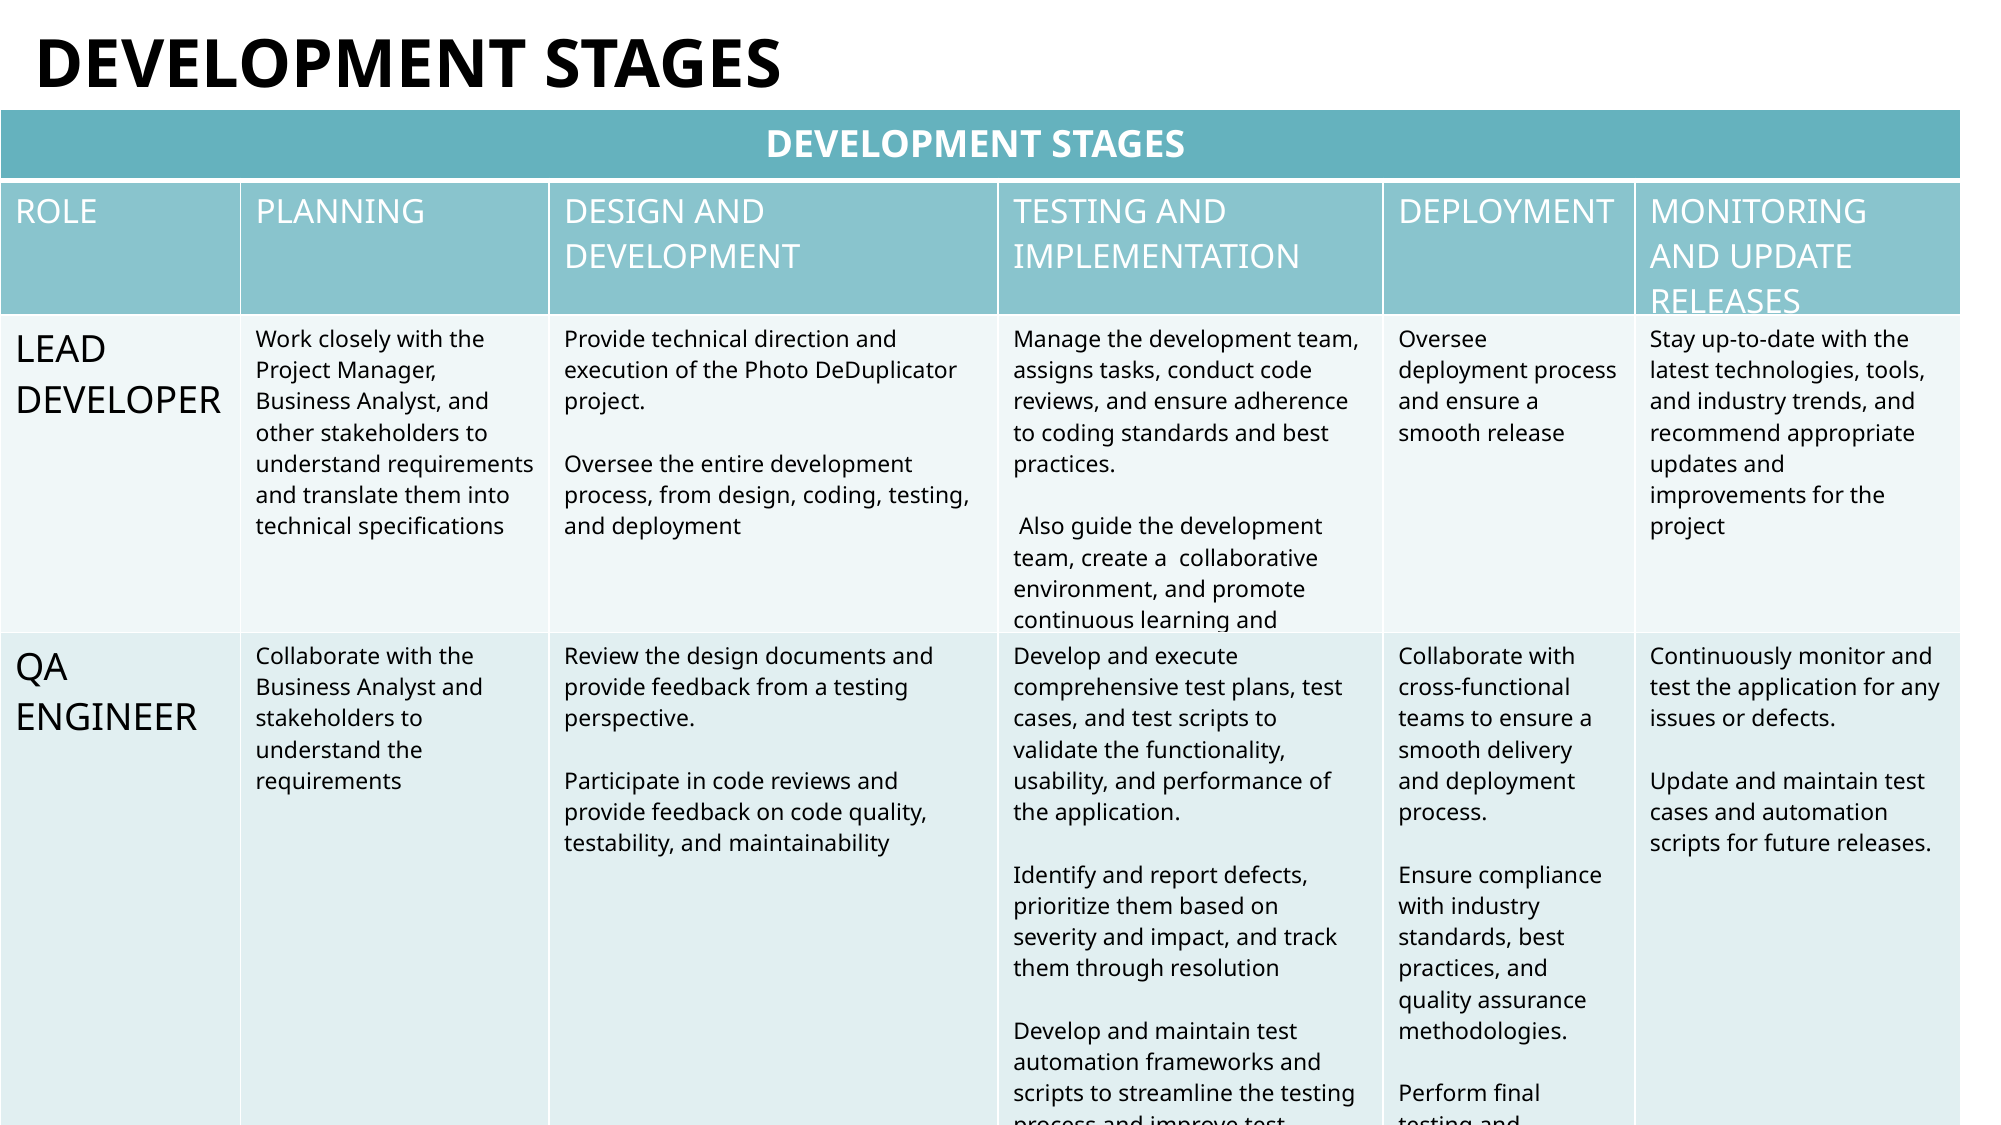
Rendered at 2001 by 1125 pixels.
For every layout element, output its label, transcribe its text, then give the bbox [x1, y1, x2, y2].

text_box DEVELOPMENT STAGES [19, 13, 1020, 109]
table_cell Collaborate with cross-functional teams to ensure a smooth delivery and deployment process. Ensure compliance with industry standards, best practices, and quality assurance methodologies. Perform final testing and validation before release [1384, 633, 1634, 1125]
table_cell PLANNING [241, 183, 548, 314]
table_cell ROLE [1, 183, 240, 314]
table_header DEVELOPMENT STAGES [1, 110, 1960, 178]
table_cell Oversee deployment process and ensure a smooth release [1384, 316, 1634, 632]
table_cell TESTING AND IMPLEMENTATION [999, 183, 1382, 314]
table_cell MONITORING AND UPDATE RELEASES [1636, 183, 1960, 314]
table_cell Continuously monitor and test the application for any issues or defects. Update and maintain test cases and automation scripts for future releases. [1636, 633, 1960, 1125]
table_cell LEAD DEVELOPER [1, 316, 240, 632]
table_cell QA ENGINEER [1, 633, 240, 1125]
table_cell Work closely with the Project Manager, Business Analyst, and other stakeholders to understand requirements and translate them into technical specifications [241, 316, 548, 632]
table_cell Develop and execute comprehensive test plans, test cases, and test scripts to validate the functionality, usability, and performance of the application. Identify and report defects, prioritize them based on severity and impact, and track them through resolution Develop and maintain test automation frameworks and scripts to streamline the testing process and improve test coverage. [999, 633, 1382, 1125]
table_cell DESIGN AND DEVELOPMENT [550, 183, 997, 314]
table_cell Manage the development team, assigns tasks, conduct code reviews, and ensure adherence to coding standards and best practices. Also guide the development team, create a collaborative environment, and promote continuous learning and improvement. [999, 316, 1382, 632]
table_cell DEPLOYMENT [1384, 183, 1634, 314]
table_cell Stay up-to-date with the latest technologies, tools, and industry trends, and recommend appropriate updates and improvements for the project [1636, 316, 1960, 632]
table_cell Collaborate with the Business Analyst and stakeholders to understand the requirements [241, 633, 548, 1125]
table_cell Provide technical direction and execution of the Photo DeDuplicator project. Oversee the entire development process, from design, coding, testing, and deployment [550, 316, 997, 632]
table_cell Review the design documents and provide feedback from a testing perspective. Participate in code reviews and provide feedback on code quality, testability, and maintainability [550, 633, 997, 1125]
